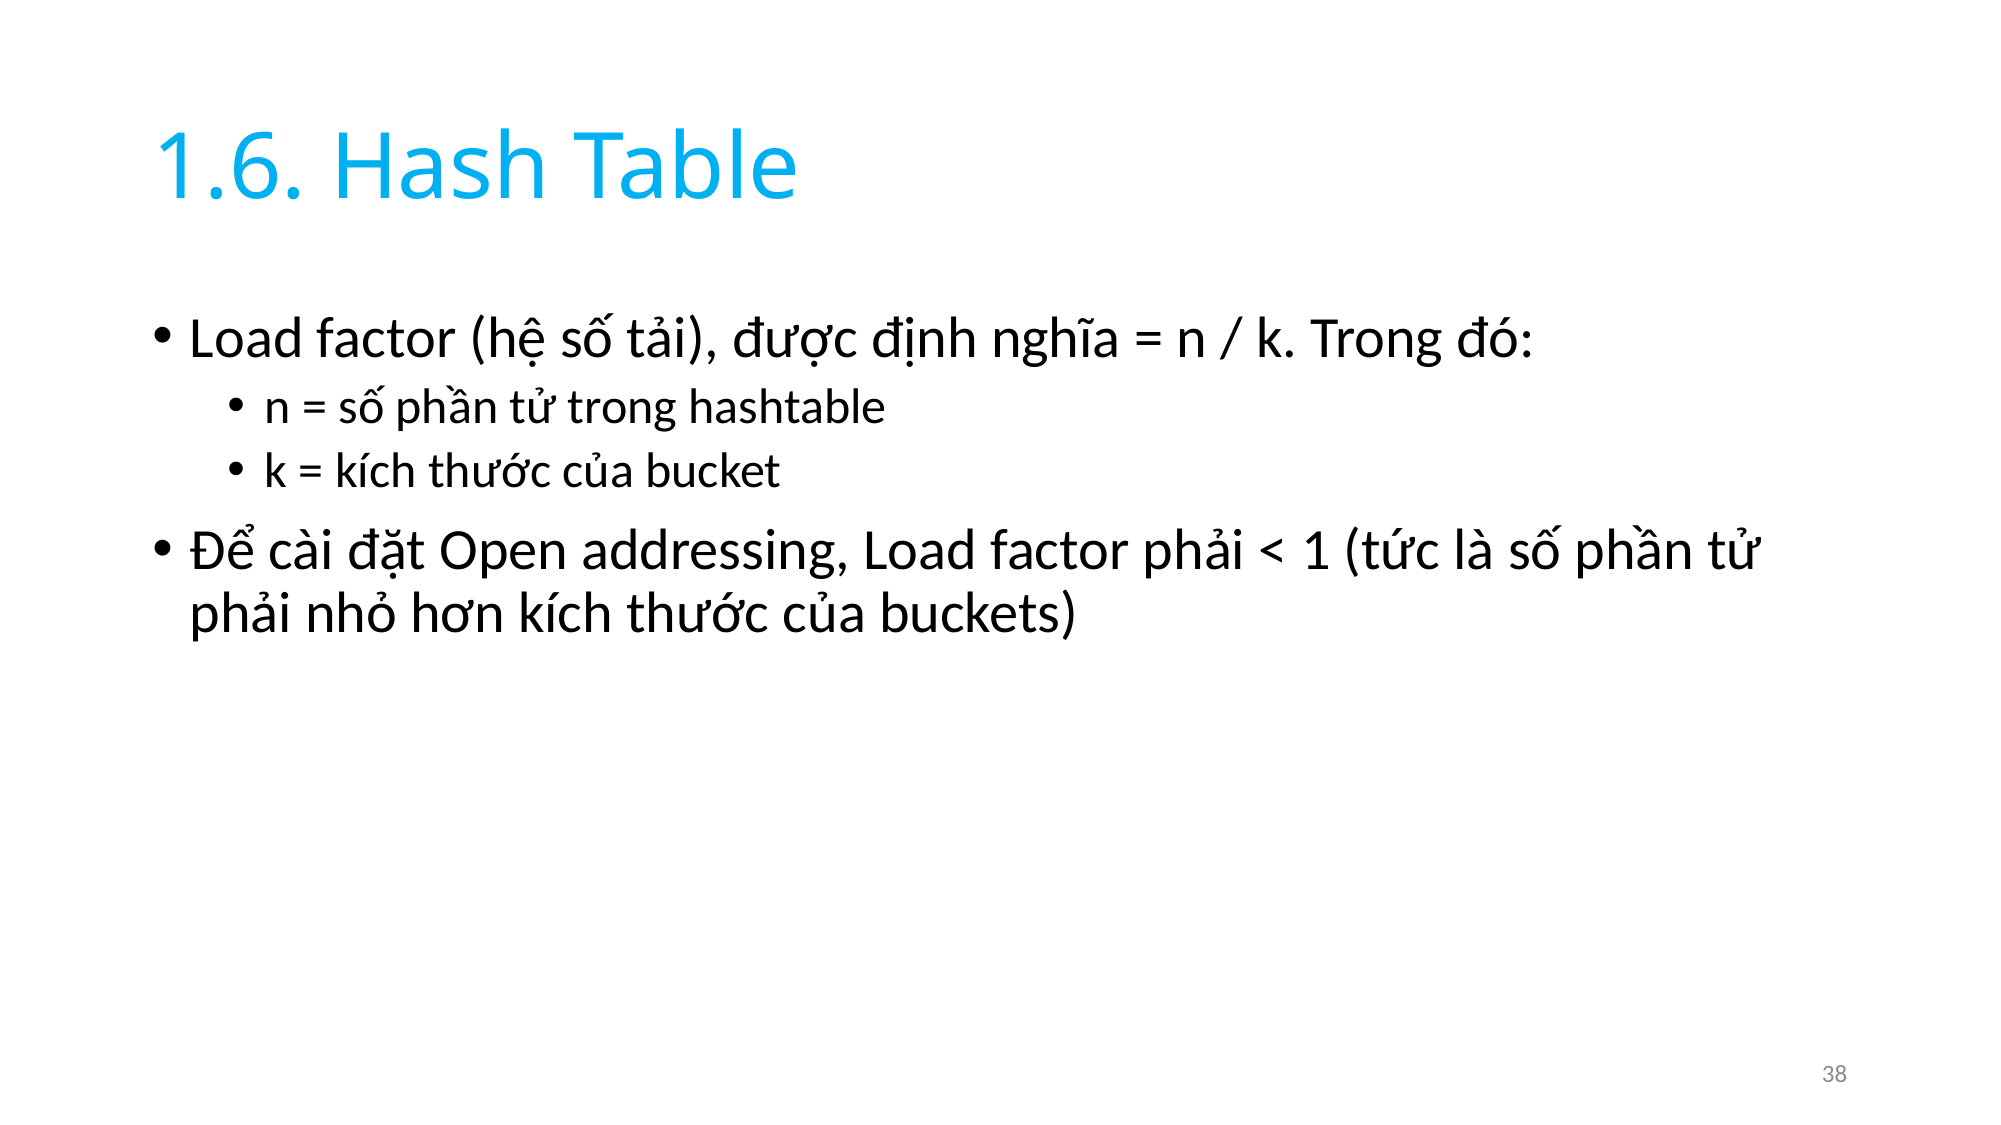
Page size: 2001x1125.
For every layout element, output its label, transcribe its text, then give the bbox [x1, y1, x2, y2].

title 1.6. Hash Table [137, 59, 1863, 278]
slide_number 38 [1412, 1042, 1863, 1103]
list Load factor (hệ số tải), được định nghĩa = n / k. Trong đó: n = số phần tử trong hashtable k = kích thước của bucket Để cài đặt Open addressing, Load factor phải < 1 (tức là số phần tử phải nhỏ hơn kích thước của buckets) [137, 299, 1863, 1014]
